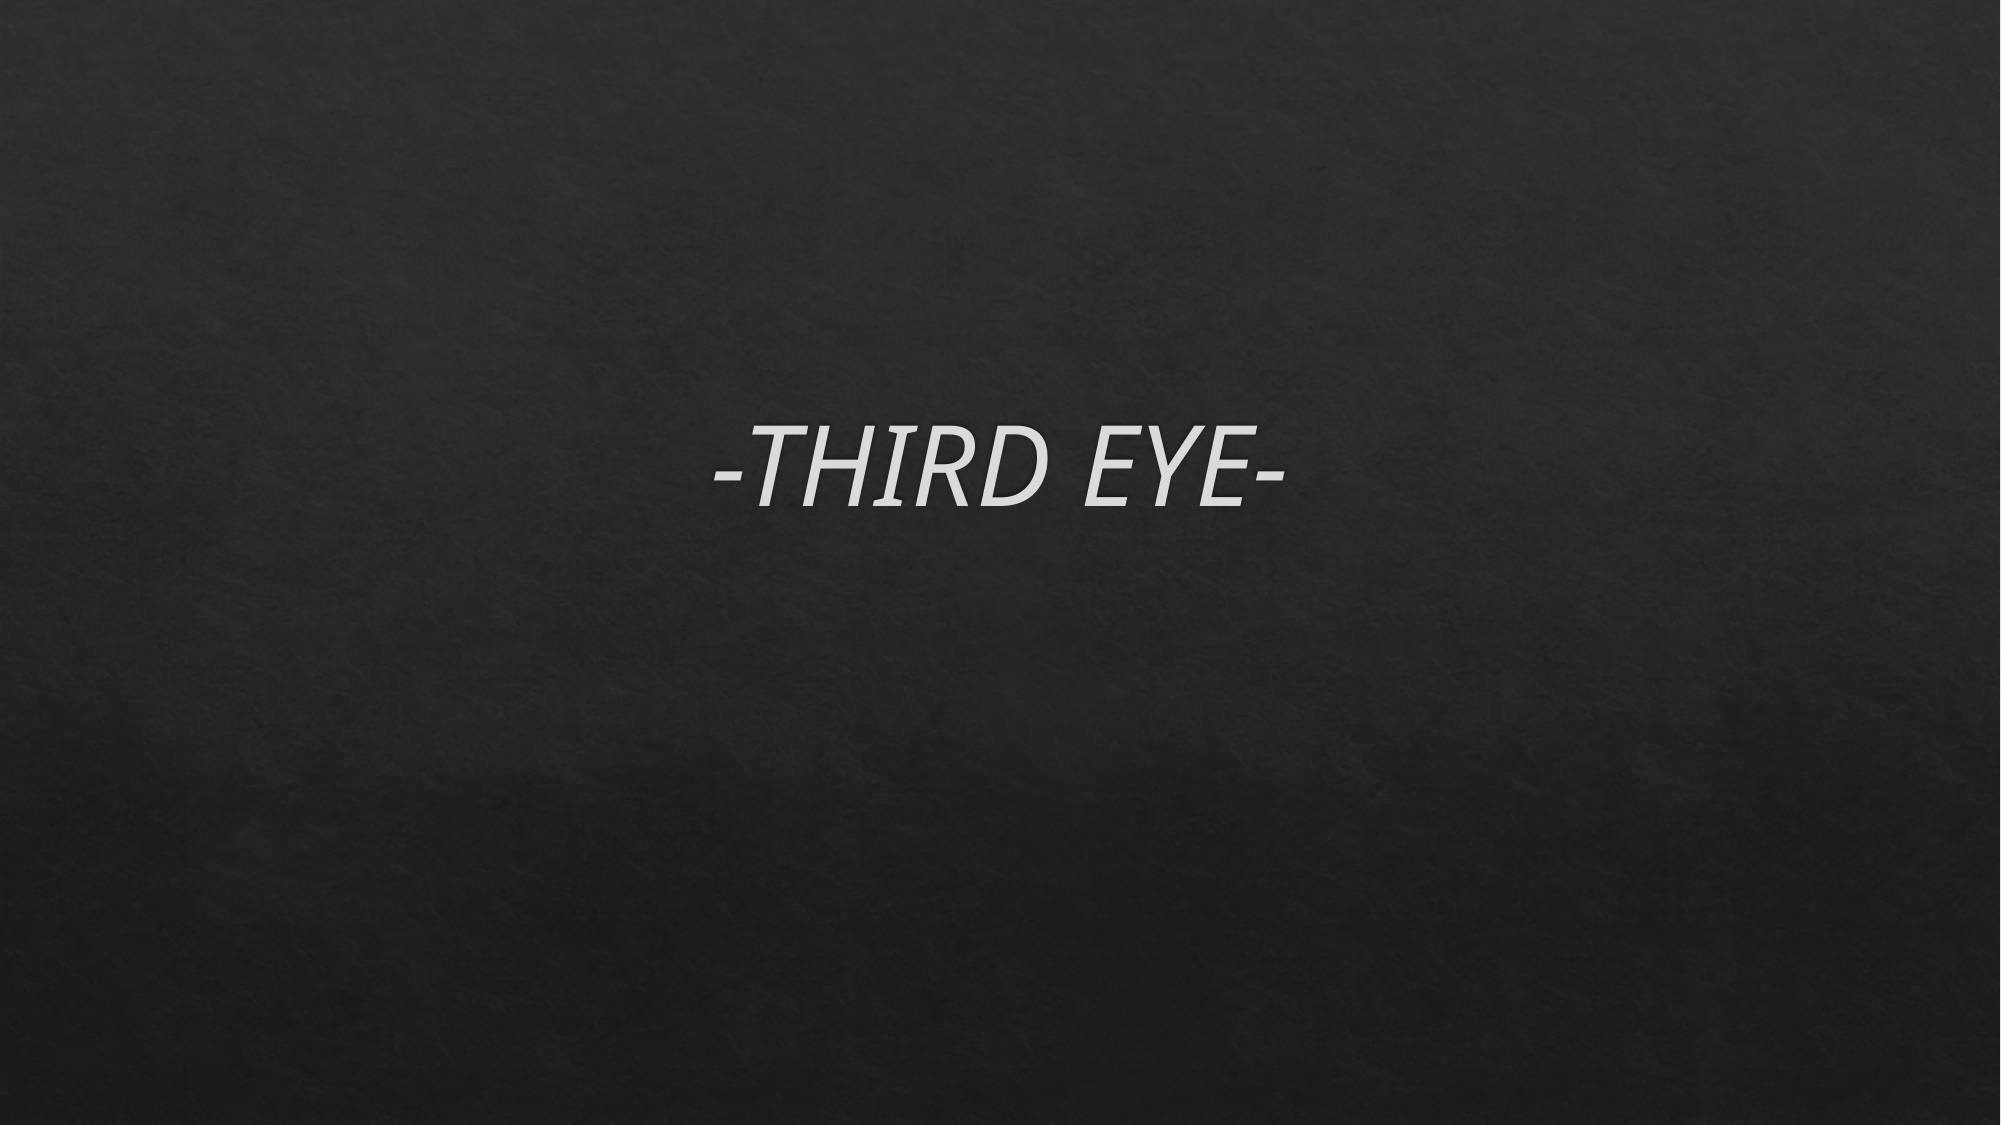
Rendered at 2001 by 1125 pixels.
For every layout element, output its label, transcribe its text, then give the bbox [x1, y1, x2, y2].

title -THIRD EYE- [225, 236, 1775, 537]
picture [0, 0, 2001, 1125]
